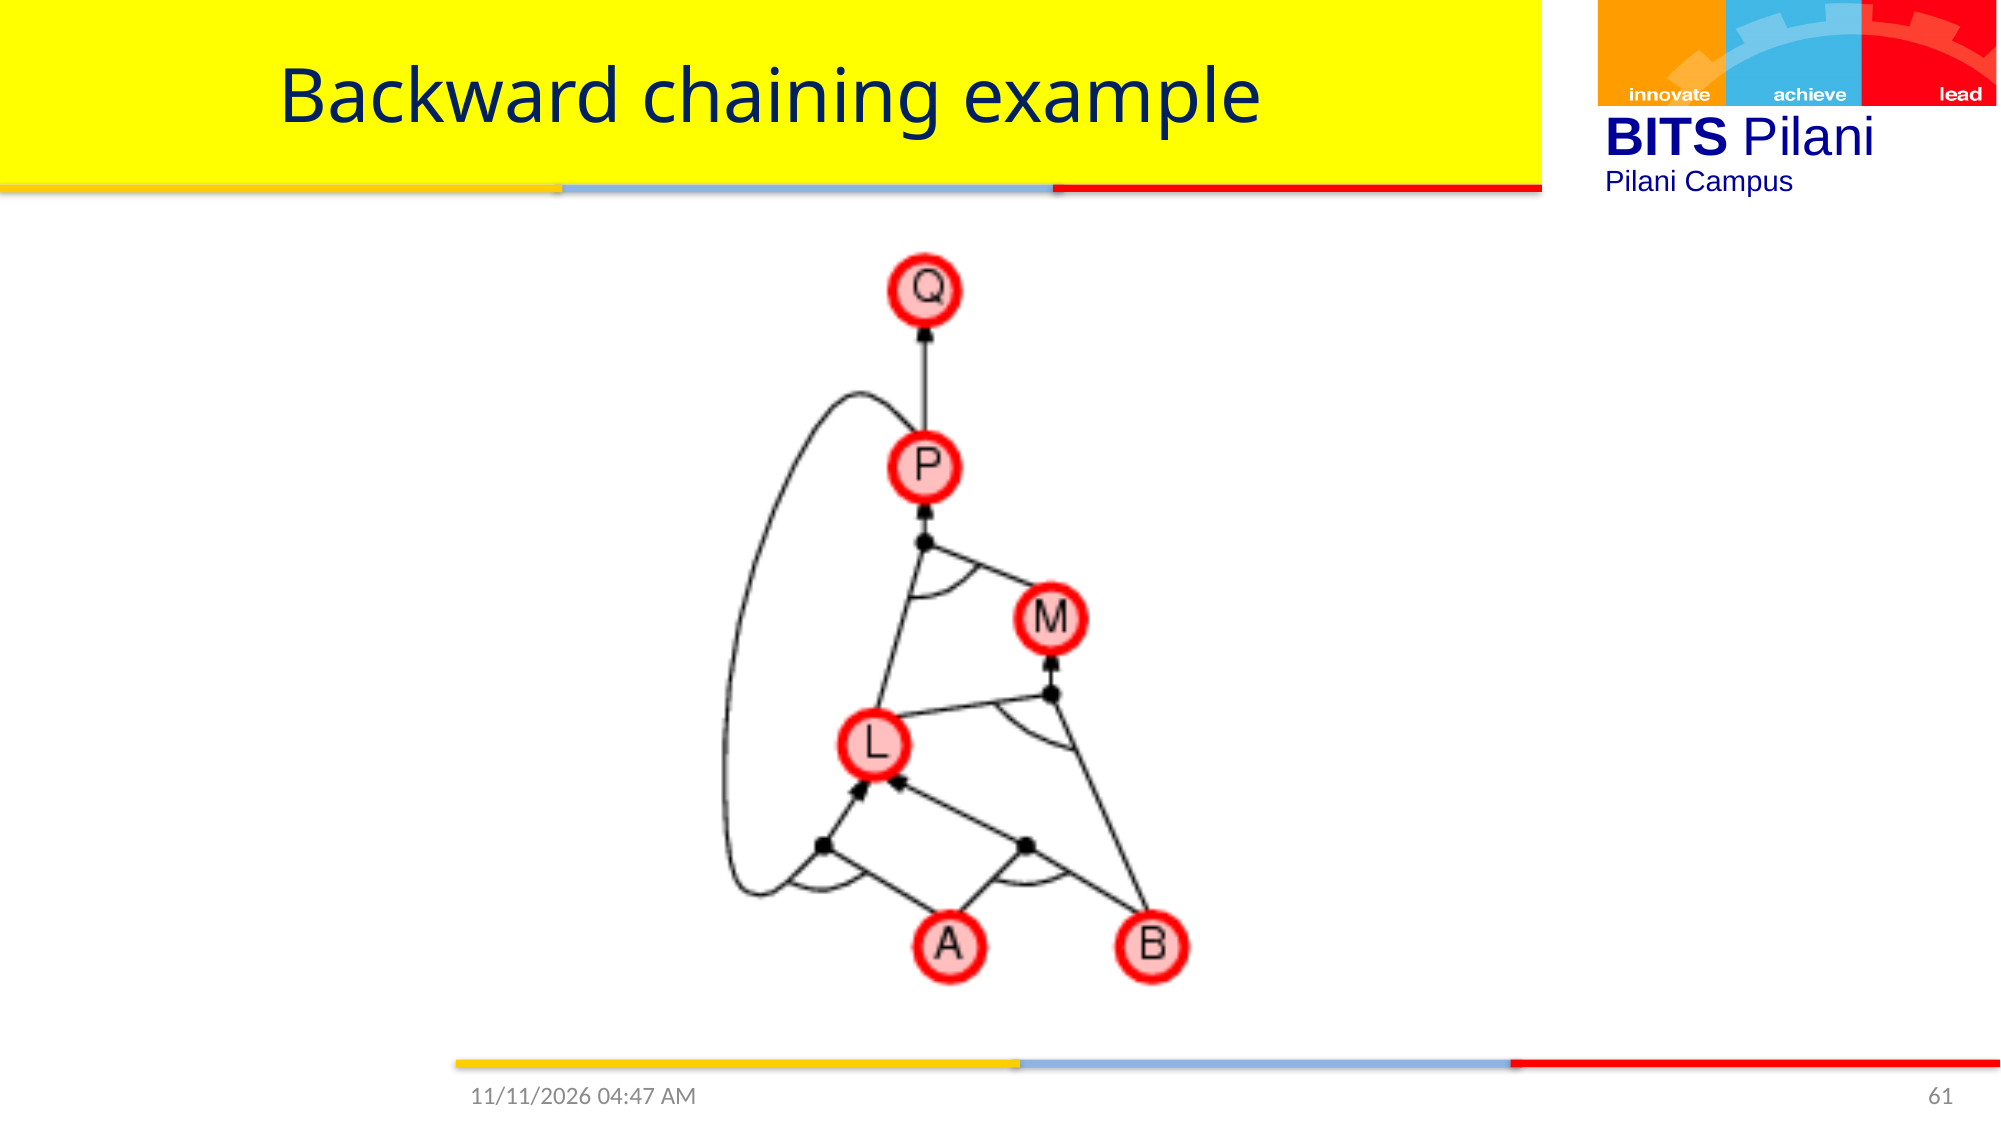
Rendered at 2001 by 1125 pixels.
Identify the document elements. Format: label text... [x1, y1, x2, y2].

picture [1597, 0, 1997, 106]
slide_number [455, 1065, 922, 1125]
picture [687, 237, 1209, 1013]
title Backward chaining example [0, 0, 1543, 185]
slide_number 61 [1749, 1065, 1969, 1125]
